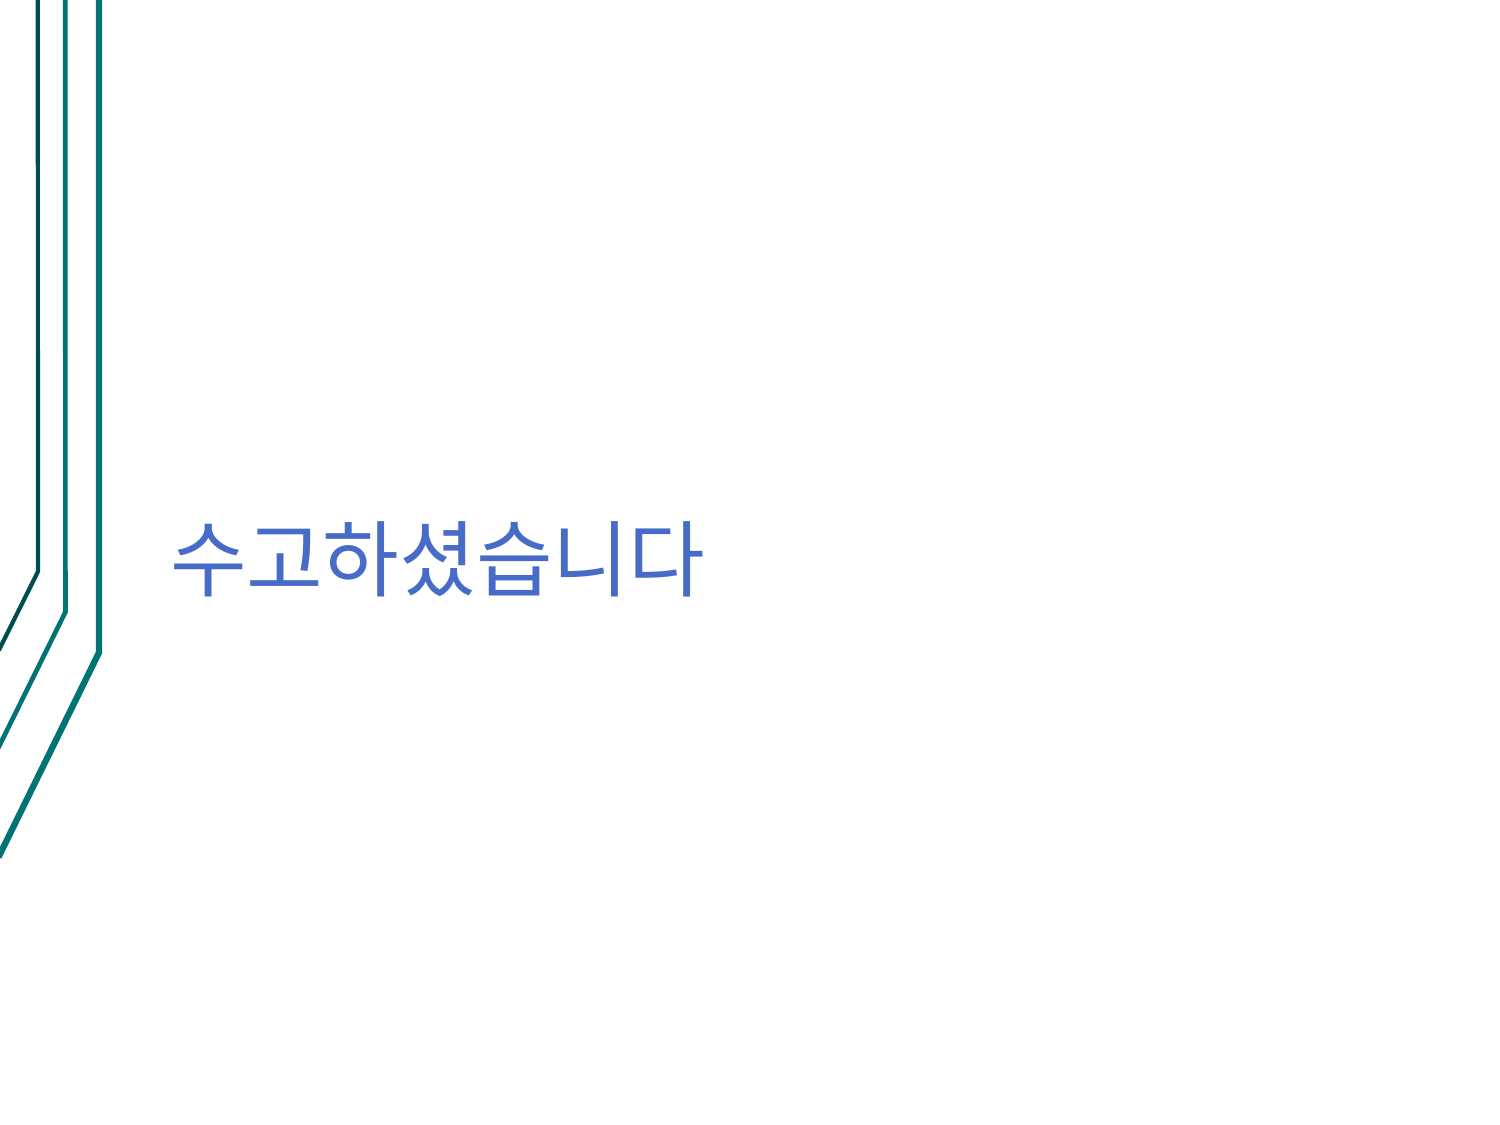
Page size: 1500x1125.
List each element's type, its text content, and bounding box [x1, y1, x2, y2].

title 수고하셨습니다 [150, 45, 1425, 1083]
